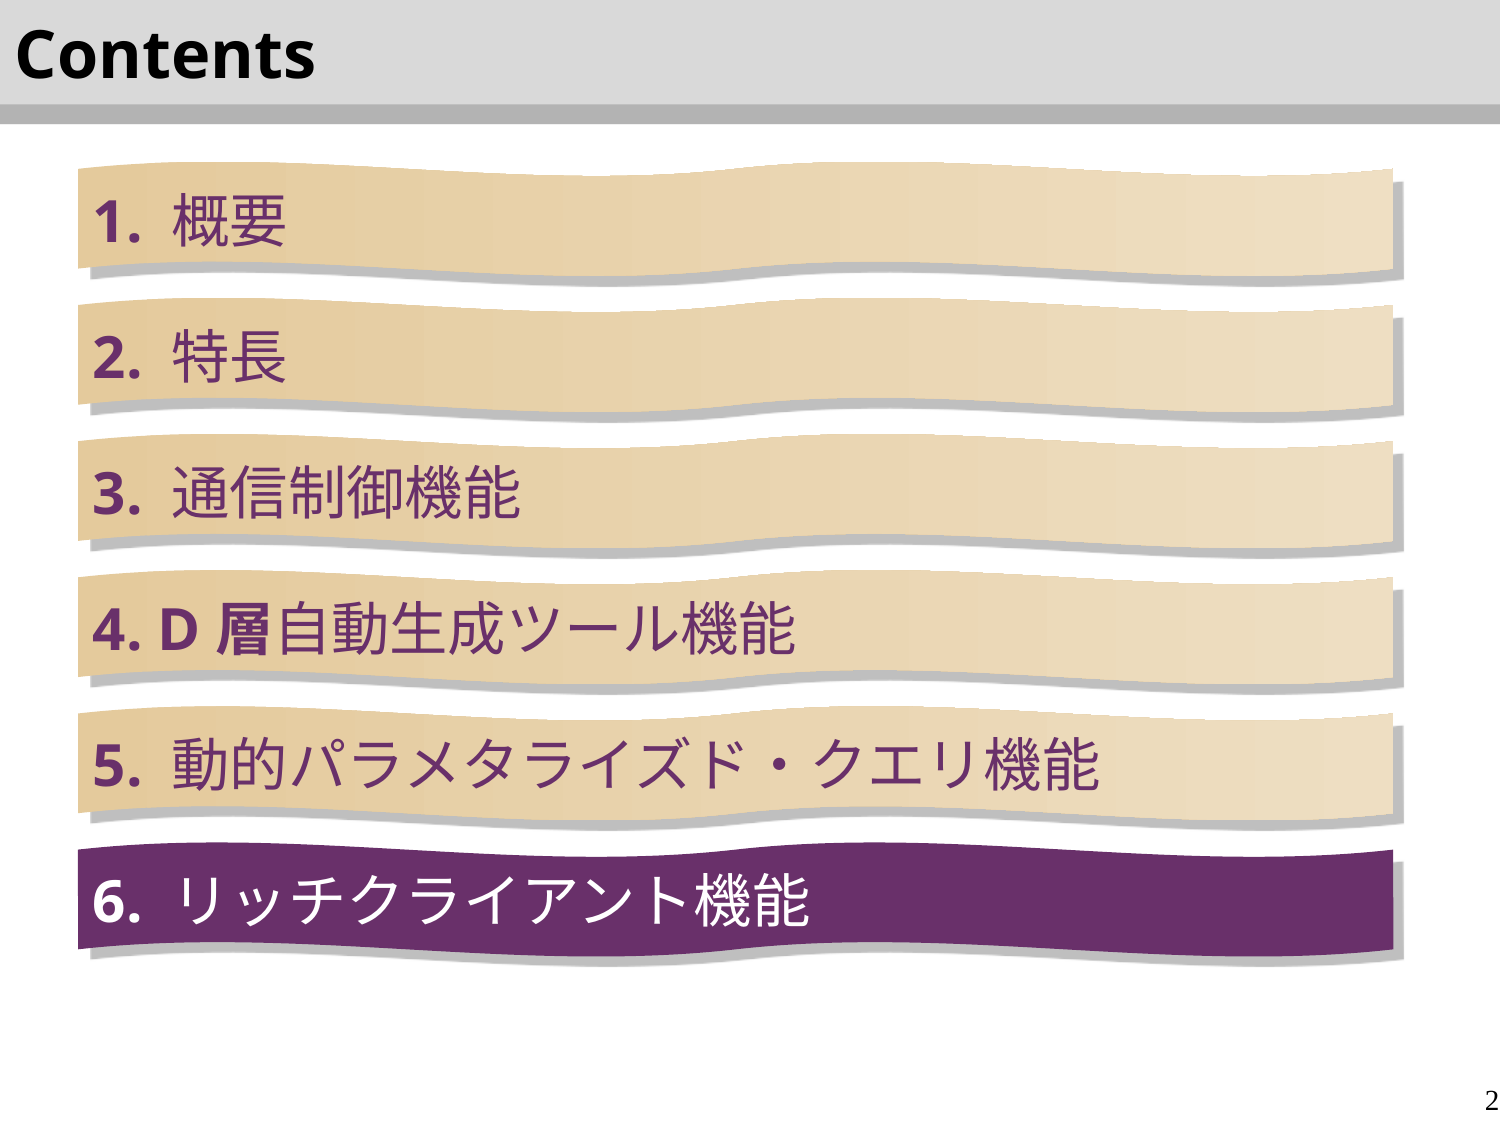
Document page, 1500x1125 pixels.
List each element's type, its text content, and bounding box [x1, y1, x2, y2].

text_box Contents [0, 4, 1500, 100]
text_box 3. 通信制御機能 [77, 434, 1394, 549]
text_box 1. 概要 [77, 161, 1394, 276]
text_box 6. リッチクライアント機能 [77, 842, 1394, 957]
text_box 5. 動的パラメタライズド・クエリ機能 [77, 706, 1394, 821]
text_box 2. 特長 [77, 297, 1394, 412]
text_box 4. D層自動生成ツール機能 [77, 570, 1394, 685]
